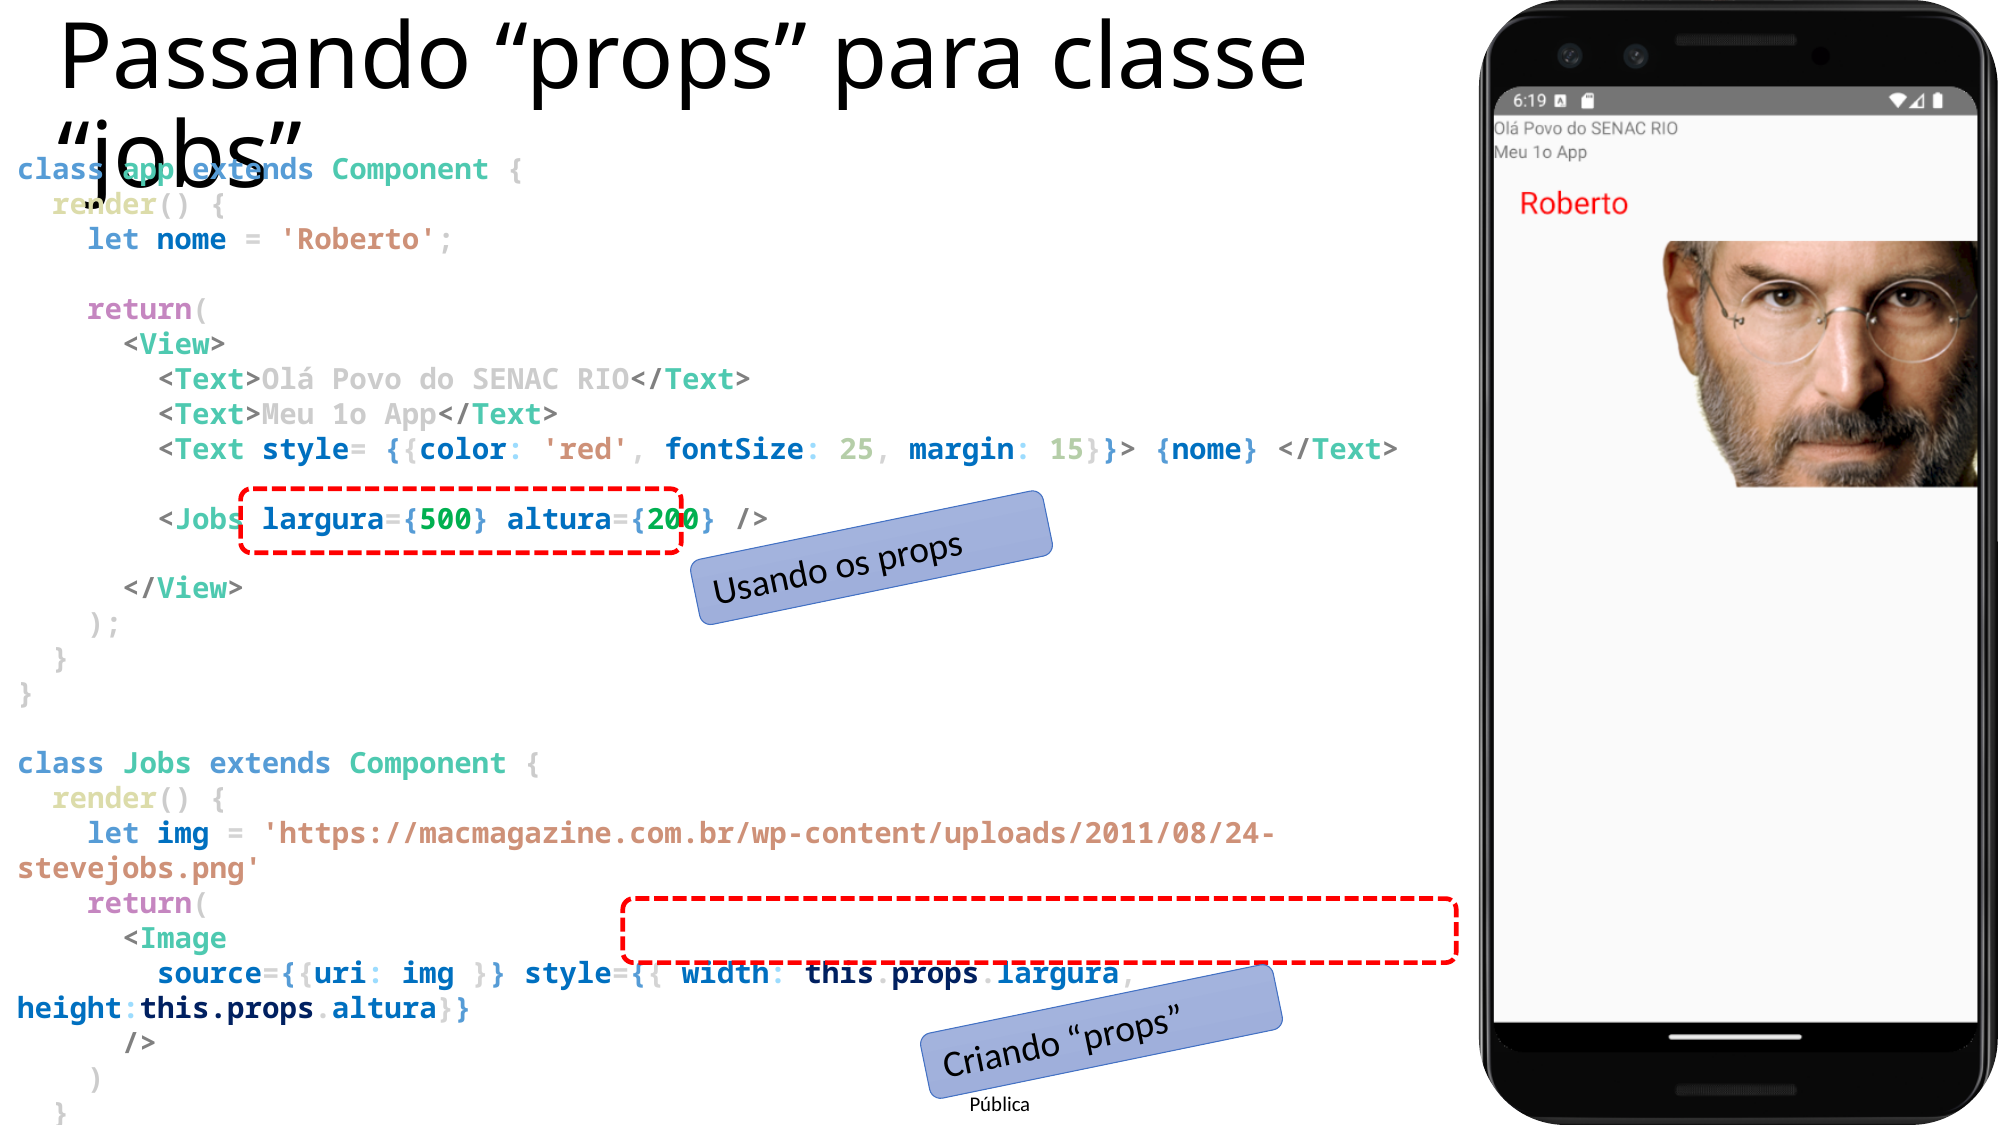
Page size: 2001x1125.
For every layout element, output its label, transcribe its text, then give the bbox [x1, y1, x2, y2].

text_box [622, 898, 1457, 963]
picture [1478, 0, 1998, 1125]
title Passando “props” para classe “jobs” [42, 0, 1415, 142]
text_box Criando “props” [920, 964, 1283, 1099]
text_box [240, 488, 682, 553]
text_box Usando os props [690, 490, 1053, 626]
text_box class app extends Component { render() { let nome = 'Roberto'; return( <View> <Text>Olá Povo do SENAC RIO</Text> <Text>Meu 1o App</Text> <Text style= {{color: 'red', fontSize: 25, margin: 15}}> {nome} </Text> <Jobs largura={500} altura={200} /> </View> ); } } class Jobs extends Component { render() { let img = 'https://macmagazine.com.br/wp-content/uploads/2011/08/24-stevejobs.png' return( <Image source={{uri: img }} style={{ width: this.props.largura, height:this.props.altura}} /> ) } } export default app; [2, 142, 1478, 1125]
